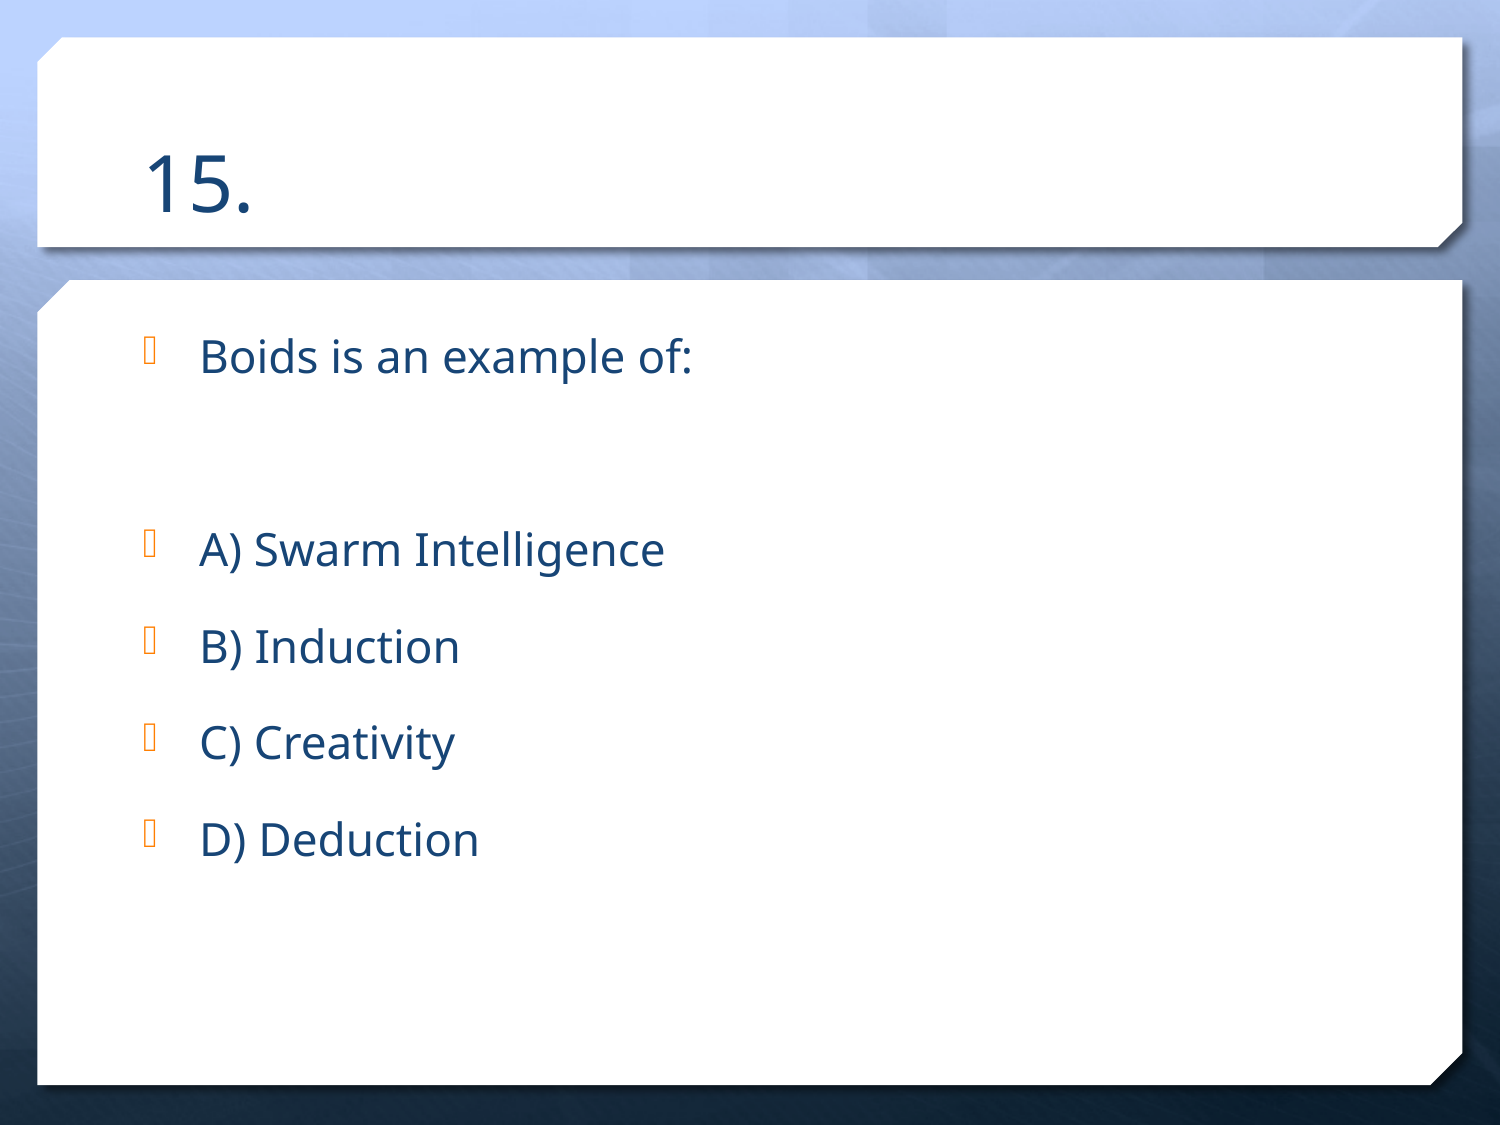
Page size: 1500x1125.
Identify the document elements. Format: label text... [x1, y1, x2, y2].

list Boids is an example of: A) Swarm Intelligence B) Induction C) Creativity D) Deduction [127, 319, 1372, 978]
title 15. [127, 48, 1372, 236]
